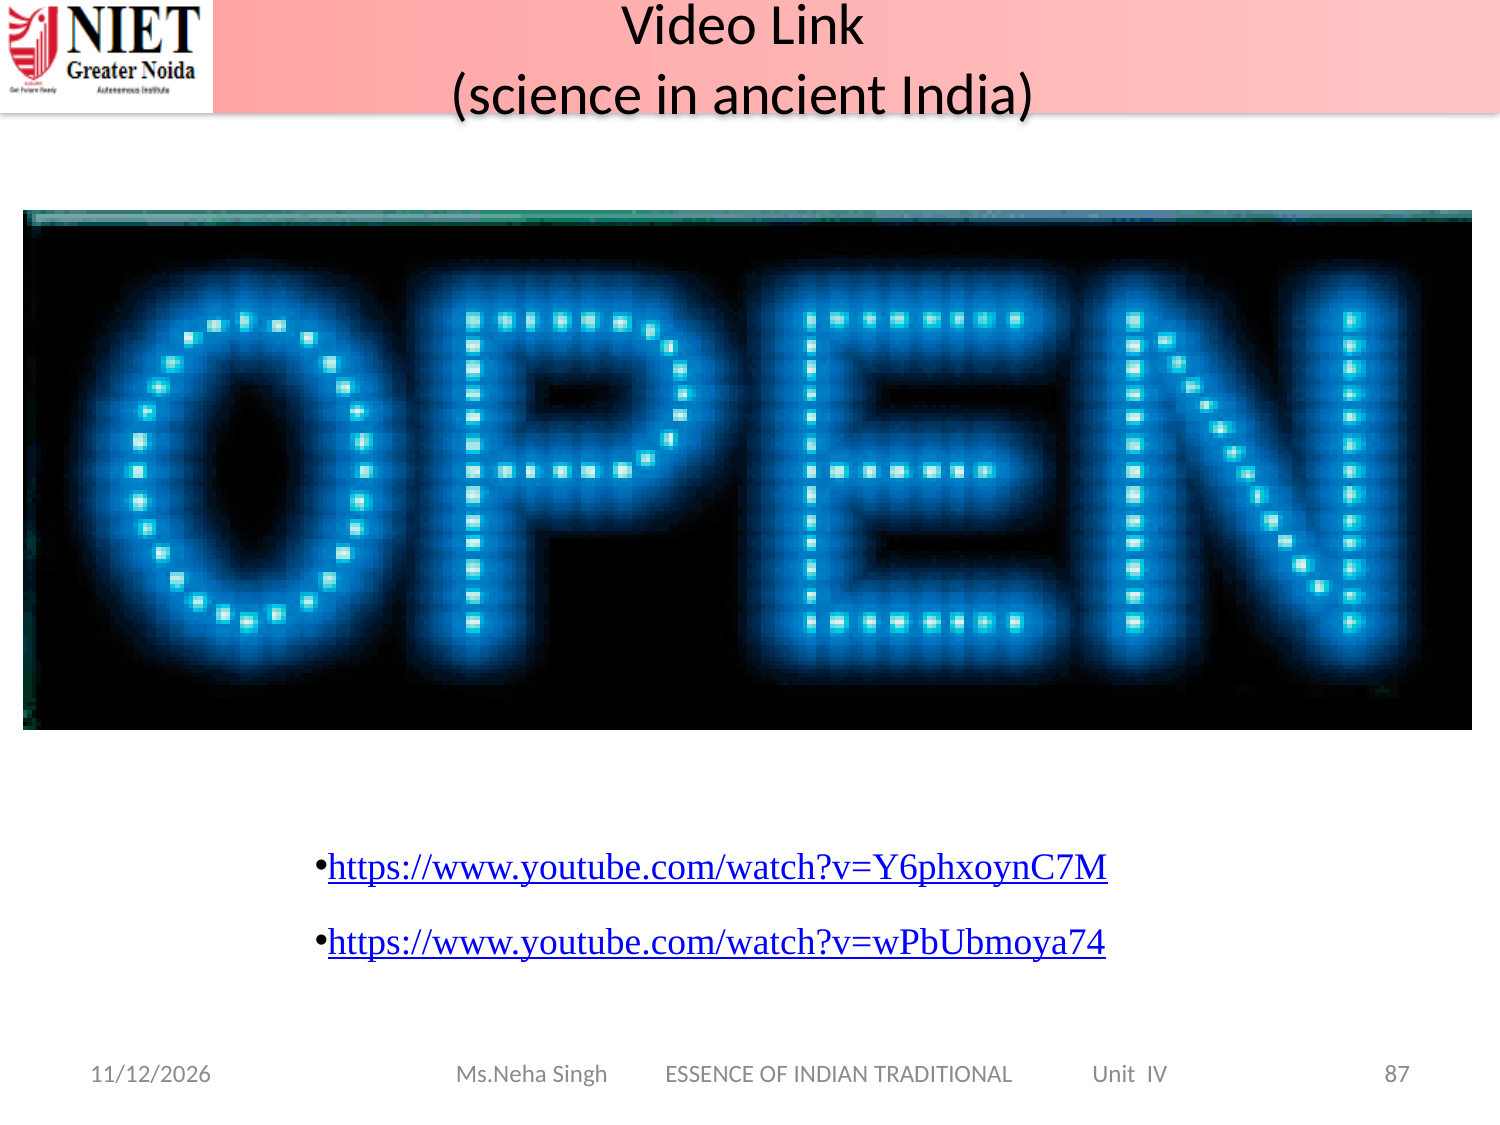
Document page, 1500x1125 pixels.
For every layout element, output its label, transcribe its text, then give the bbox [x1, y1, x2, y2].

text_box https://www.youtube.com/watch?v=Y6phxoynC7M https://www.youtube.com/watch?v=wPbUbmoya74 [299, 812, 1338, 970]
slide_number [75, 1042, 425, 1103]
footer Ms.Neha Singh ESSENCE OF INDIAN TRADITIONAL Unit IV [425, 1042, 1312, 1103]
text_box Video Link (science in ancient India) [216, 0, 1500, 113]
slide_number 87 [1312, 1042, 1425, 1103]
picture [0, 0, 213, 113]
picture [0, 174, 1500, 763]
